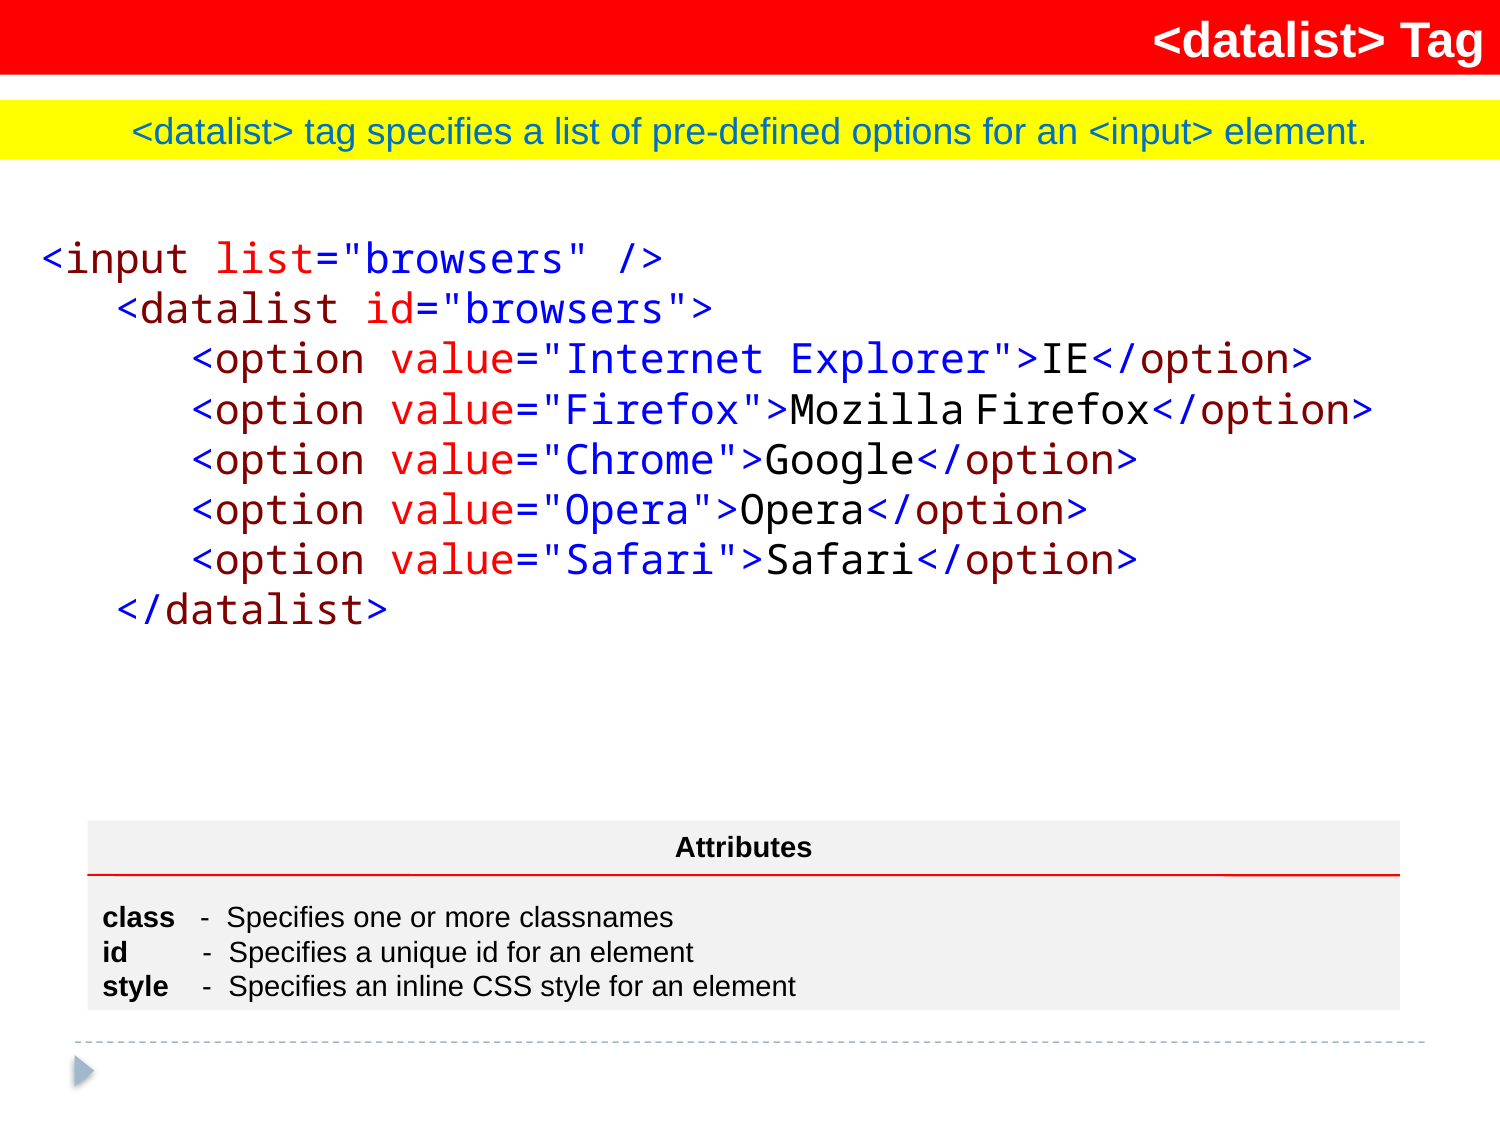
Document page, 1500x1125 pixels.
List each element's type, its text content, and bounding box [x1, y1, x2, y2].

text_box <input list="browsers" /> <datalist id="browsers"> <option value="Internet Explorer">IE</option> <option value="Firefox">Mozilla Firefox</option> <option value="Chrome">Google</option> <option value="Opera">Opera</option> <option value="Safari">Safari</option> </datalist> [24, 224, 1475, 640]
text_box <datalist> tag specifies a list of pre-defined options for an <input> element. [0, 99, 1500, 160]
text_box <datalist> Tag [0, 0, 1500, 75]
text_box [87, 820, 1401, 1013]
